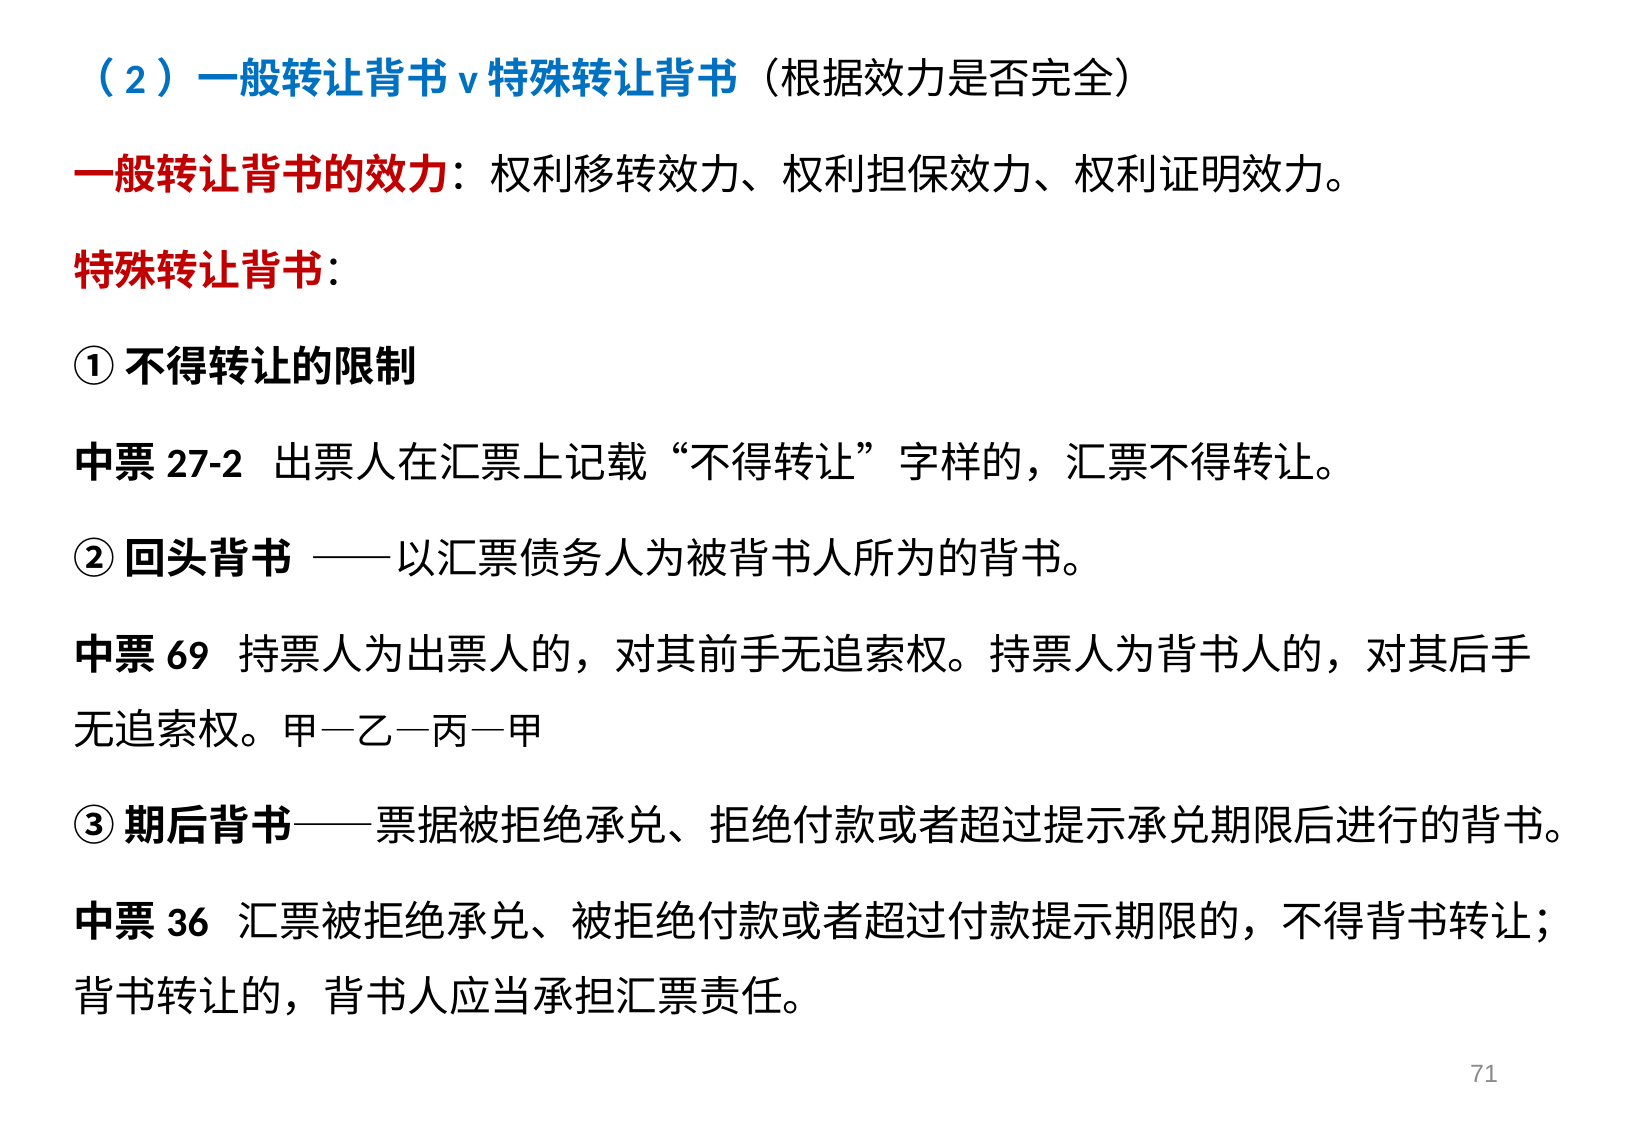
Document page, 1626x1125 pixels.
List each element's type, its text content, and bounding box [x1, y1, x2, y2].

list （2）一般转让背书v特殊转让背书（根据效力是否完全） 一般转让背书的效力：权利移转效力、权利担保效力、权利证明效力。 特殊转让背书： ①不得转让的限制 中票27-2 出票人在汇票上记载“不得转让”字样的，汇票不得转让。 ②回头背书 ——以汇票债务人为被背书人所为的背书。 中票69 持票人为出票人的，对其前手无追索权。持票人为背书人的，对其后手无追索权。甲—乙—丙—甲 ③期后背书——票据被拒绝承兑、拒绝付款或者超过提示承兑期限后进行的背书。 中票36 汇票被拒绝承兑、被拒绝付款或者超过付款提示期限的，不得背书转让；背书转让的，背书人应当承担汇票责任。 [58, 19, 1567, 1125]
slide_number 71 [1147, 1042, 1514, 1103]
